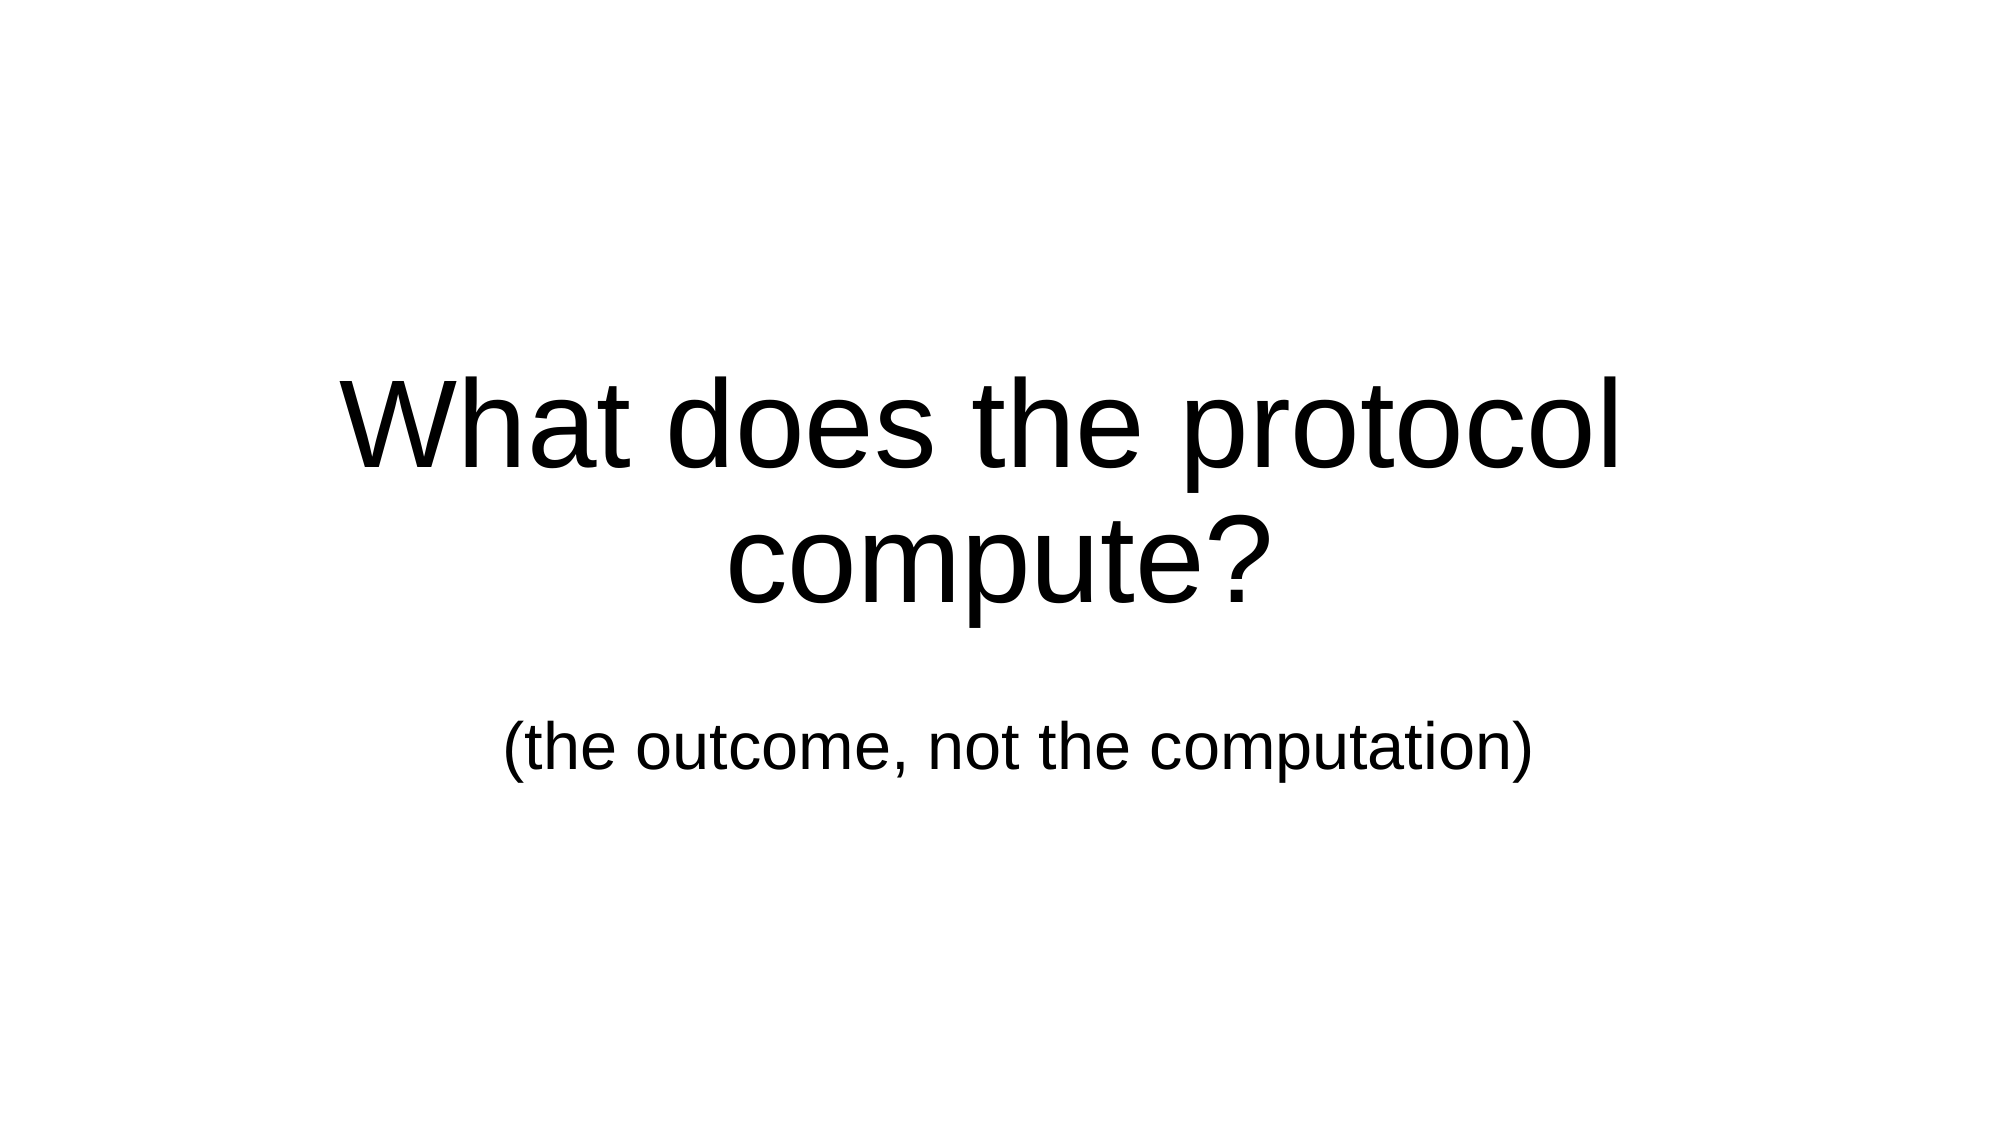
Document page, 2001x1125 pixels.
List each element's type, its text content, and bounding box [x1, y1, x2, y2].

text_box (the outcome, not the computation) [487, 695, 1802, 791]
title What does the protocol compute? [0, 333, 2000, 637]
